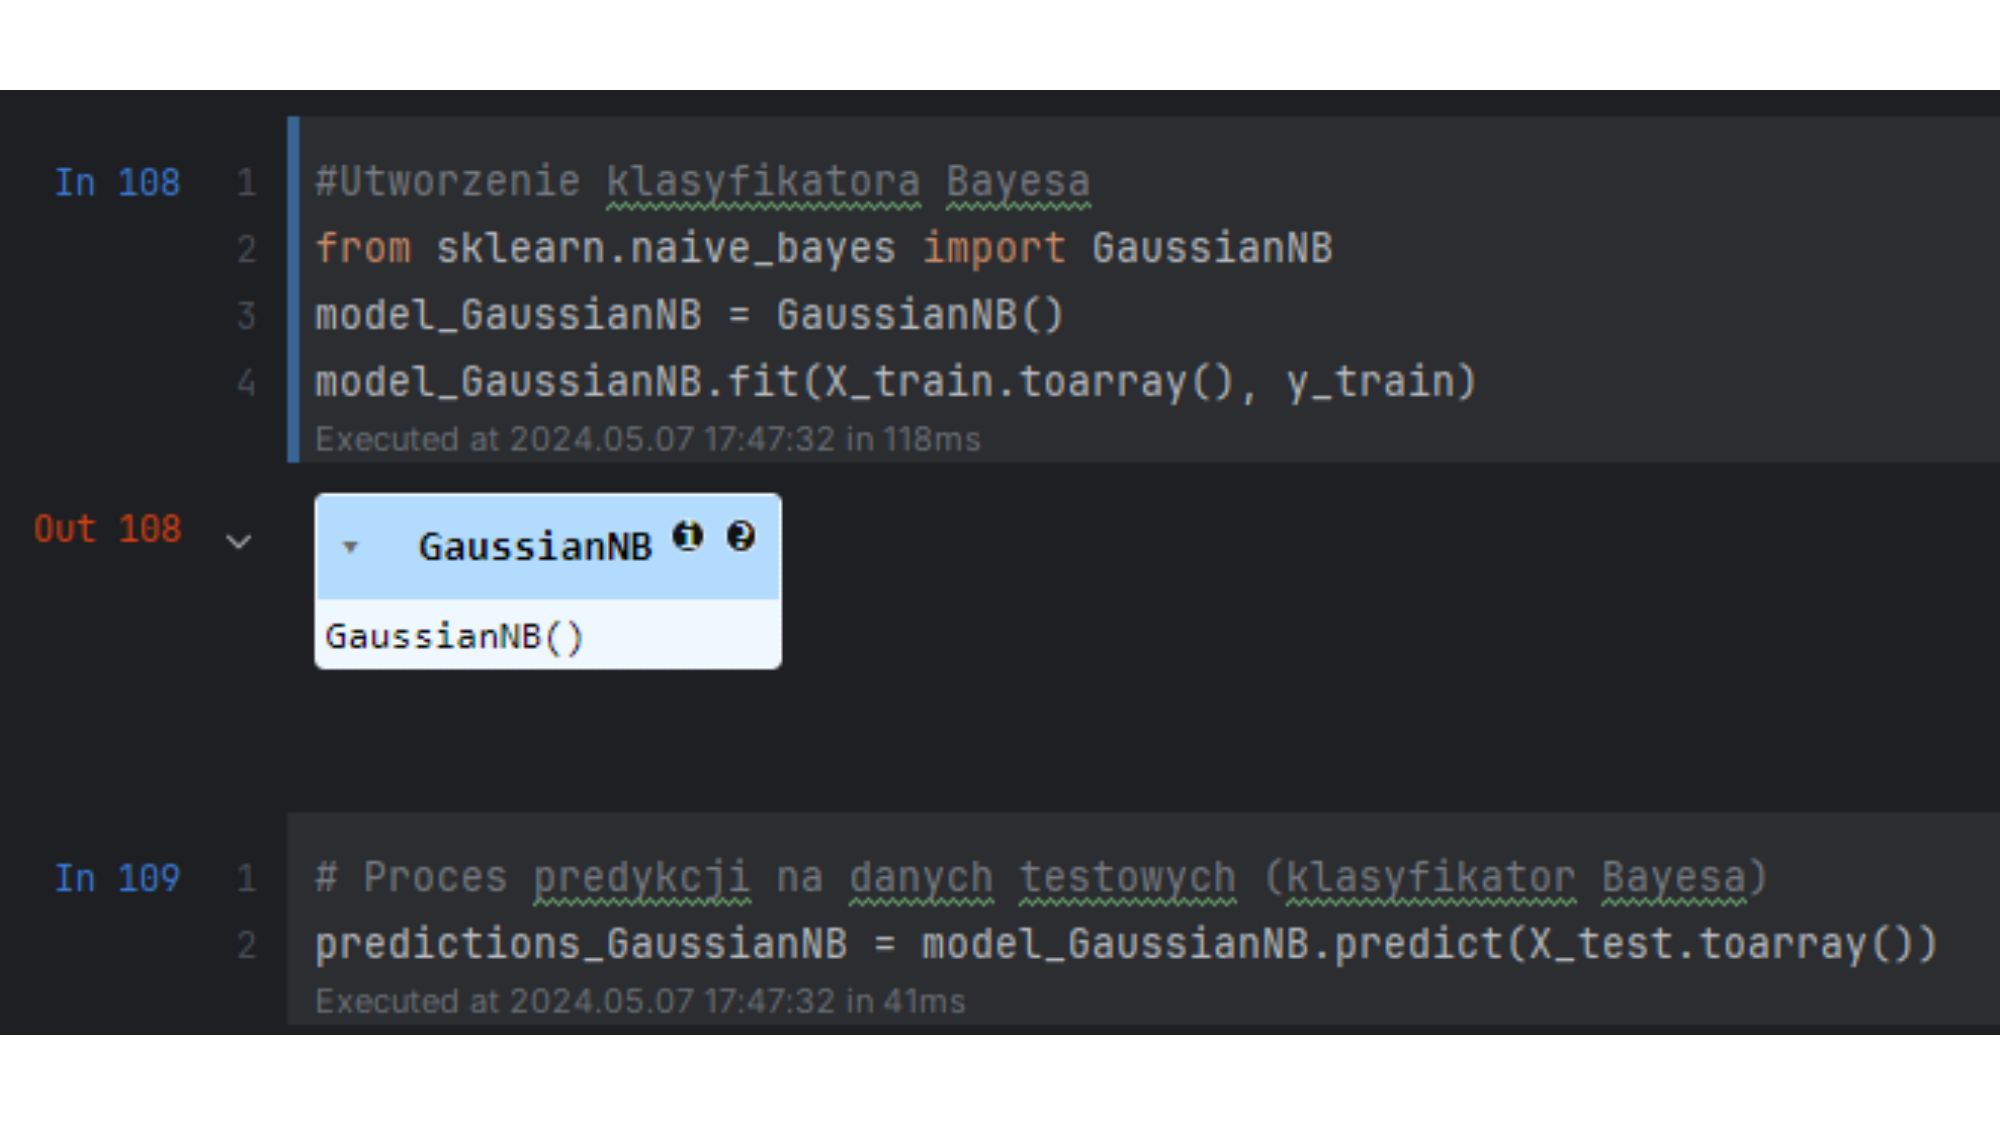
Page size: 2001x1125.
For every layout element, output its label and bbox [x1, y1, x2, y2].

picture [0, 90, 2000, 1035]
